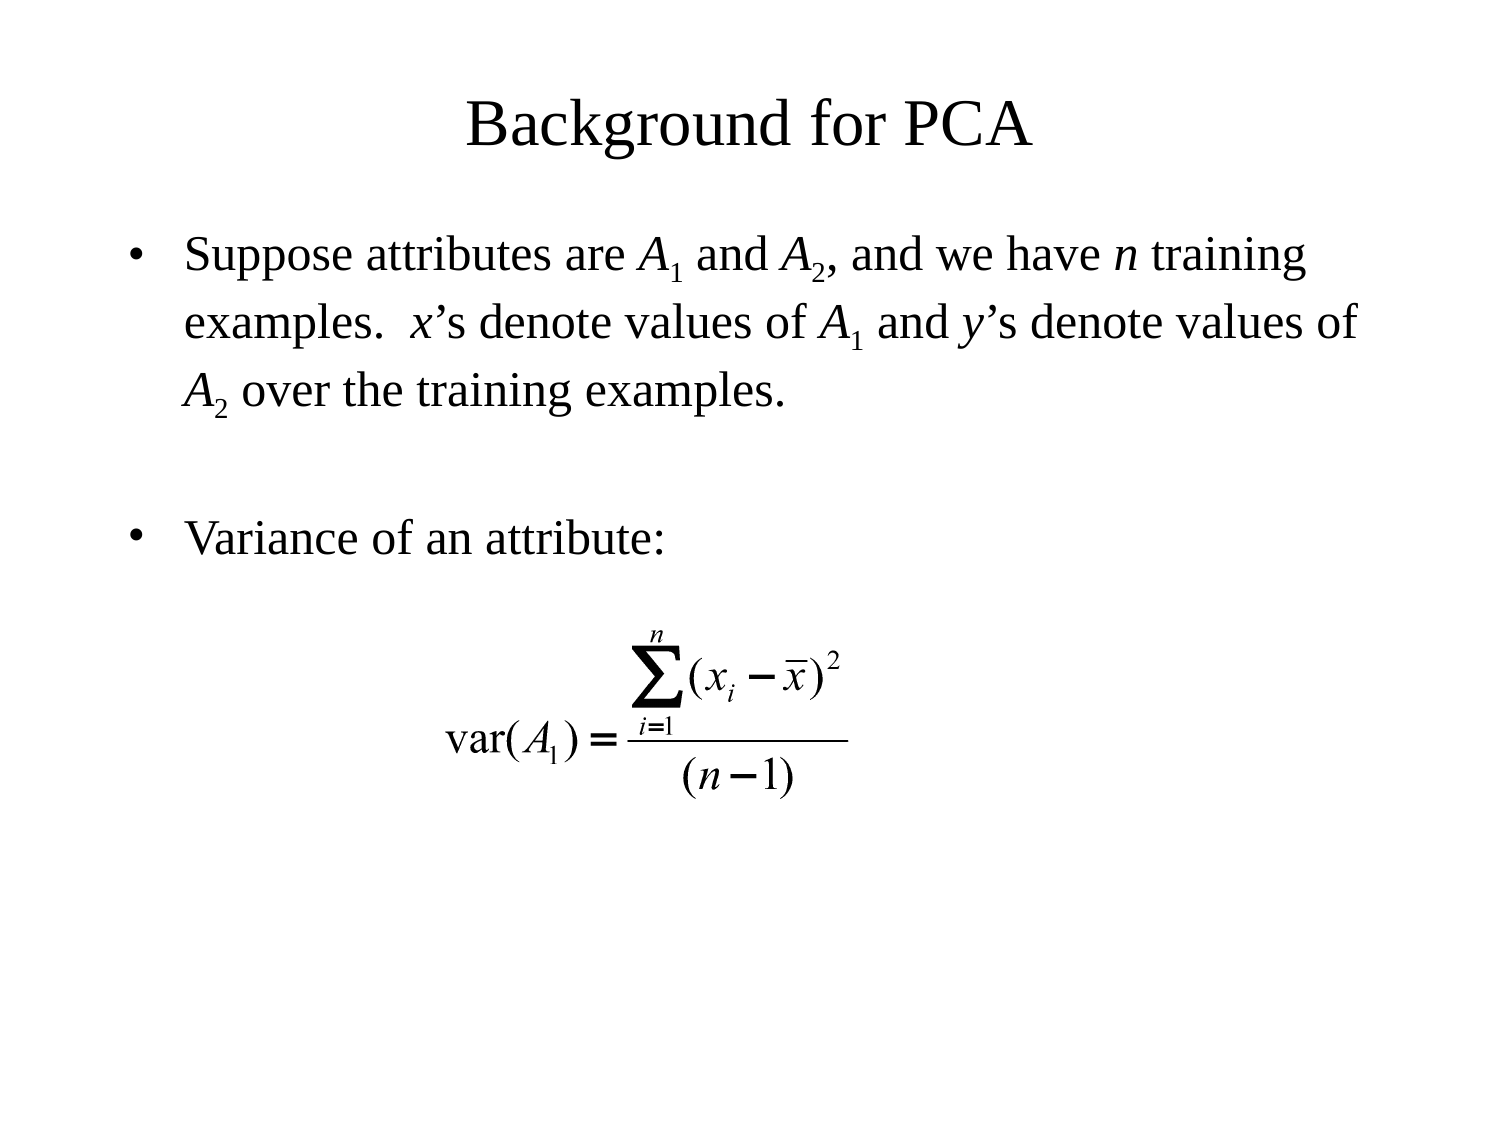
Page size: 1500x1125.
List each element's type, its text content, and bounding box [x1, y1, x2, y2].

picture [437, 612, 859, 808]
title Background for PCA [112, 24, 1388, 213]
list Suppose attributes are A1 and A2, and we have n training examples. x’s denote values of A1 and y’s denote values of A2 over the training examples. Variance of an attribute: [112, 213, 1388, 888]
